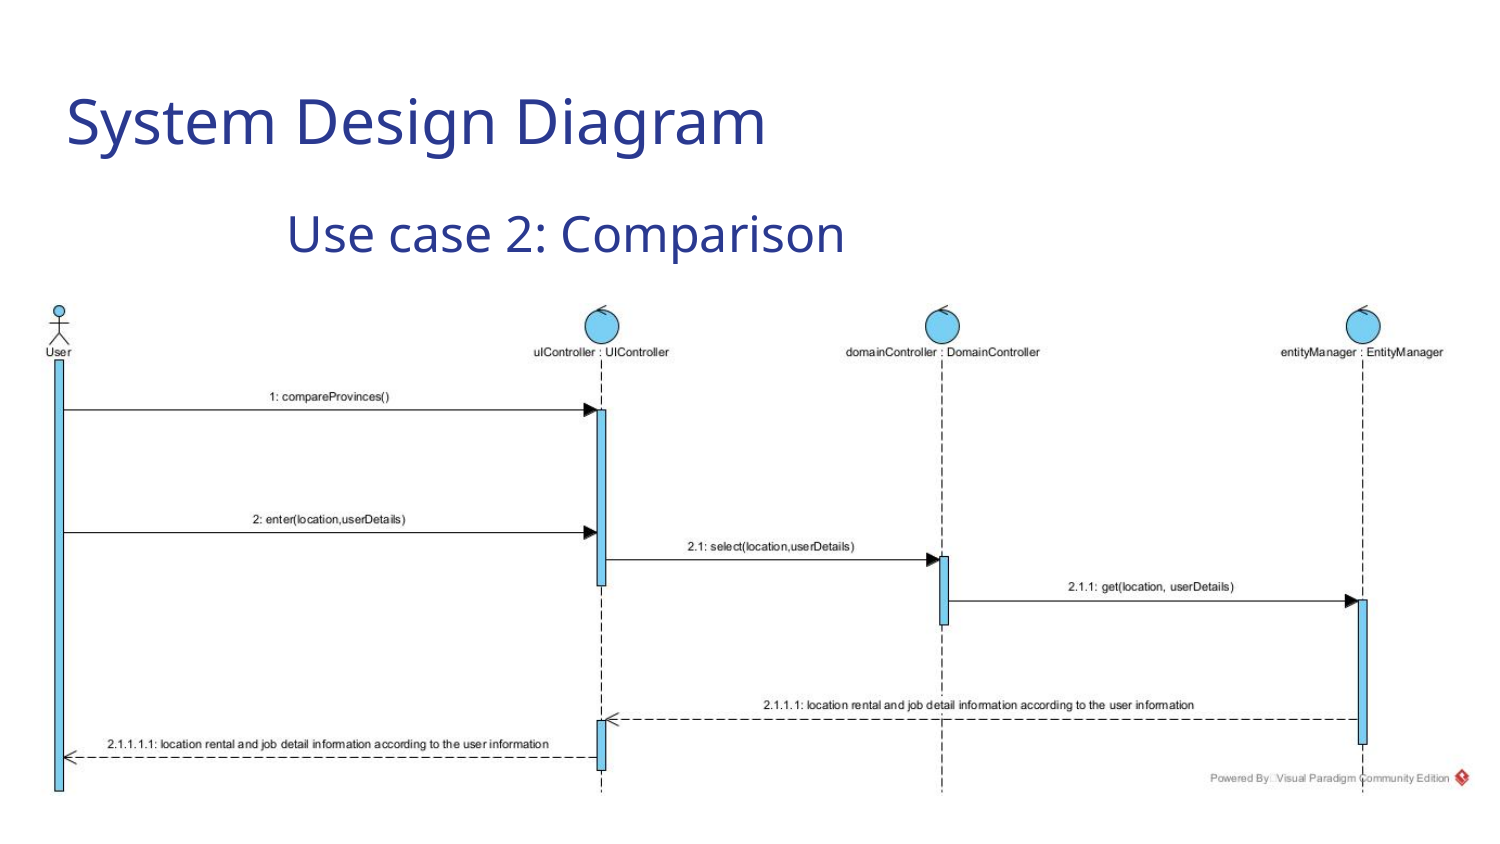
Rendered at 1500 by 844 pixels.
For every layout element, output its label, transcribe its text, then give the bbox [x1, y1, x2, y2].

title System Design Diagram [51, 67, 1449, 167]
title Use case 2: Comparison [271, 187, 1332, 279]
picture [24, 302, 1476, 796]
